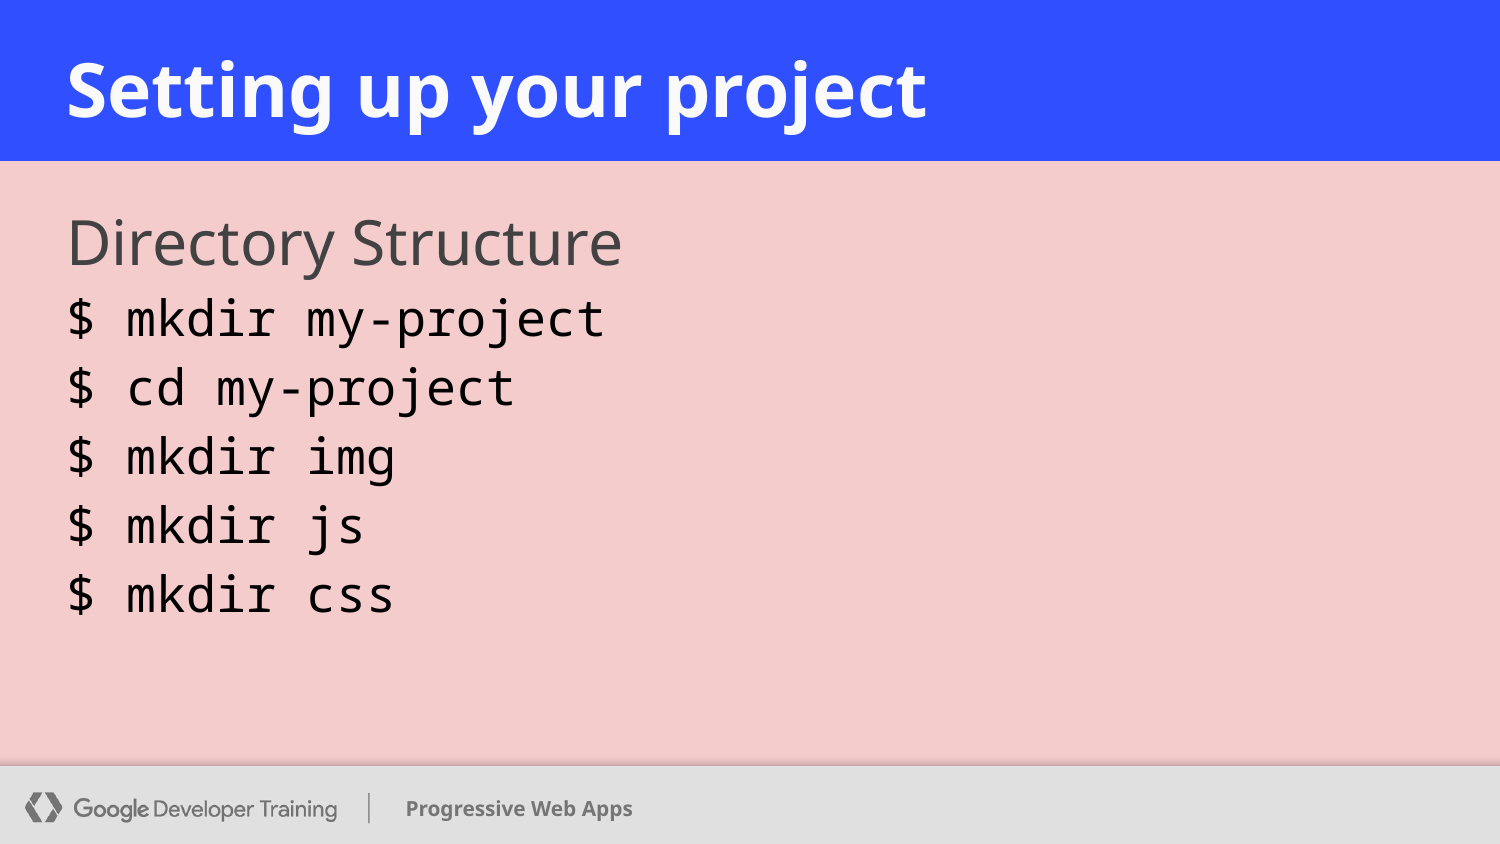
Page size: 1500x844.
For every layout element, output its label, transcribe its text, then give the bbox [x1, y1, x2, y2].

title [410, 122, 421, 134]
title Setting up your project [51, 27, 1449, 122]
title Introduction [474, 122, 495, 134]
title Introduction [294, 122, 328, 134]
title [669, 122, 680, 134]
title Introduction [785, 122, 805, 134]
list Directory Structure $ mkdir my-project $ cd my-project $ mkdir img $ mkdir js $ mkdir css [51, 176, 1449, 737]
picture [0, 161, 1500, 844]
